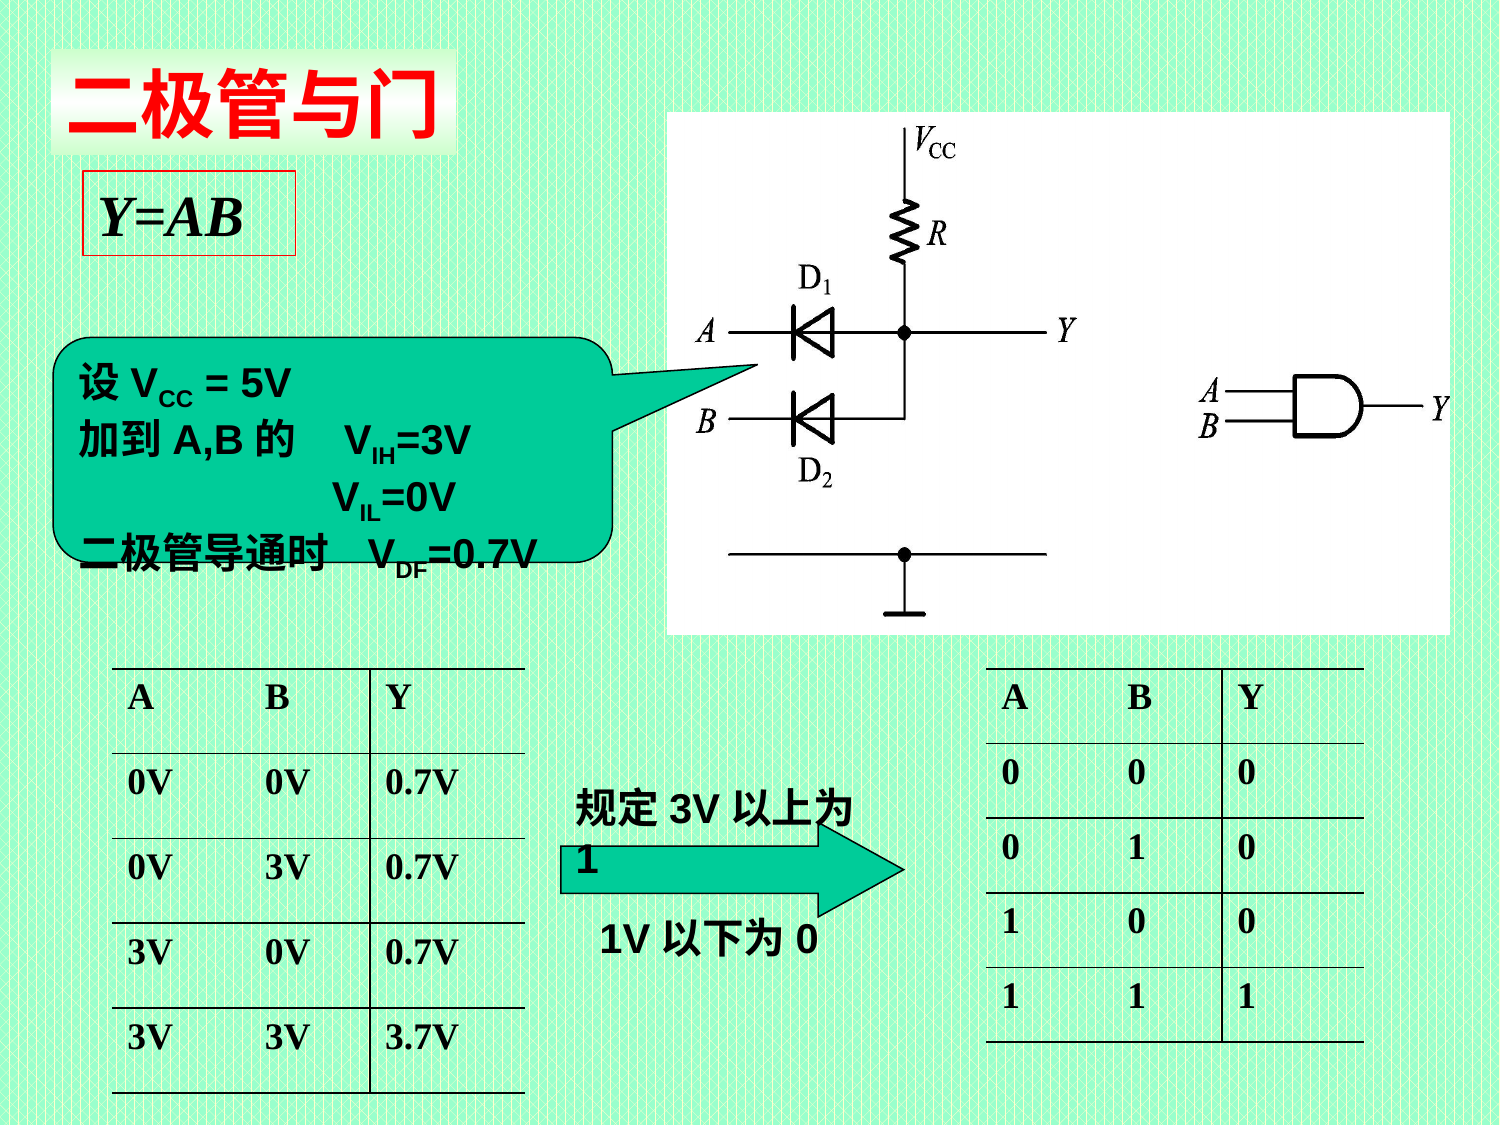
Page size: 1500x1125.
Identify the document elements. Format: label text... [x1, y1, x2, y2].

table_cell 3V [250, 1009, 369, 1092]
table_cell 1 [1112, 819, 1221, 892]
table_cell 3.7V [371, 1009, 525, 1092]
table_cell 0.7V [371, 839, 525, 922]
text_box [69, 78, 1405, 374]
table_cell 0 [1112, 894, 1221, 967]
text_box Y=AB [83, 170, 296, 256]
text_box 设VCC = 5V 加到A,B的 VIH=3V VIL=0V 二极管导通时 VDF=0.7V [53, 337, 661, 563]
table_header B [1112, 670, 1221, 743]
text_box 二极管与门 [50, 49, 456, 155]
table_cell 0V [250, 924, 369, 1007]
table_cell 0 [1223, 744, 1364, 817]
table_cell 0V [250, 754, 369, 838]
table_cell 3V [112, 924, 250, 1007]
table_cell 0 [986, 819, 1112, 892]
table_cell 3V [250, 839, 369, 922]
table_cell 1 [986, 894, 1112, 967]
table_cell 1 [1243, 983, 1251, 1007]
table_cell 3V [112, 1009, 250, 1092]
table_cell 0 [986, 744, 1112, 817]
table_cell 0 [1112, 744, 1221, 817]
table_header A [112, 670, 250, 753]
table_header Y [371, 670, 525, 753]
table_header B [250, 670, 369, 753]
text_box [69, 410, 1405, 1018]
table_header A [986, 670, 1112, 743]
text_box 规定3V以上为1 [560, 774, 904, 890]
table_header Y [1223, 670, 1364, 743]
table_cell 0V [112, 754, 250, 838]
table_cell 0V [112, 839, 250, 922]
table_cell 0.7V [371, 754, 525, 838]
text_box 1V以下为0 [584, 904, 928, 970]
table_cell 0 [1223, 819, 1364, 892]
table_cell 0 [1223, 894, 1364, 967]
text_box [560, 890, 867, 904]
table_cell 1 [1112, 968, 1221, 1041]
picture [666, 112, 1451, 635]
table_cell 1 [986, 968, 1112, 1041]
table_cell 0.7V [371, 924, 525, 1007]
